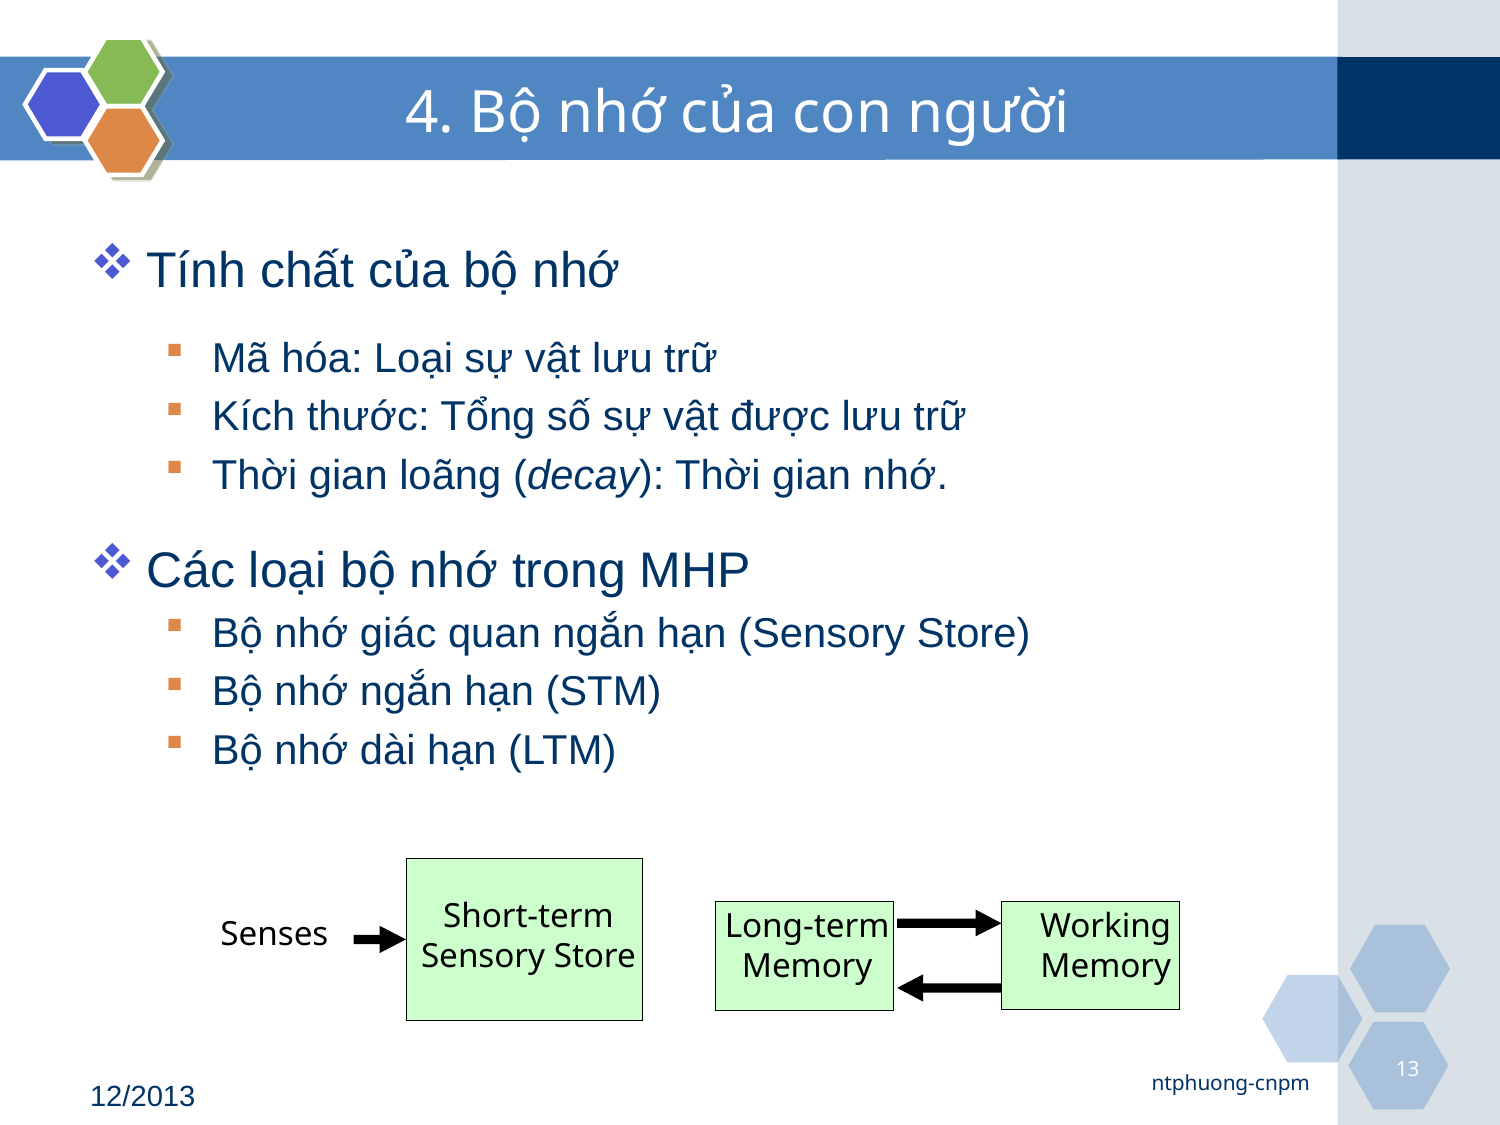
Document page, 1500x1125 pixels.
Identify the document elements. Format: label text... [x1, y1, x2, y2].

slide_number 12/2013 [74, 1069, 426, 1110]
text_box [139, 858, 1241, 1022]
slide_number 13 [1359, 1047, 1435, 1086]
title 4. Bộ nhớ của con người [187, 62, 1288, 156]
footer ntphuong-cnpm [849, 1062, 1326, 1101]
list Tính chất của bộ nhớ Mã hóa: Loại sự vật lưu trữ Kích thước: Tổng số sự vật được lưu trữ Thời gian loãng (decay): Thời gian nhớ. Các loại bộ nhớ trong MHP Bộ nhớ giác quan ngắn hạn (Sensory Store) Bộ nhớ ngắn hạn (STM) Bộ nhớ dài hạn (LTM) [74, 199, 1351, 1038]
